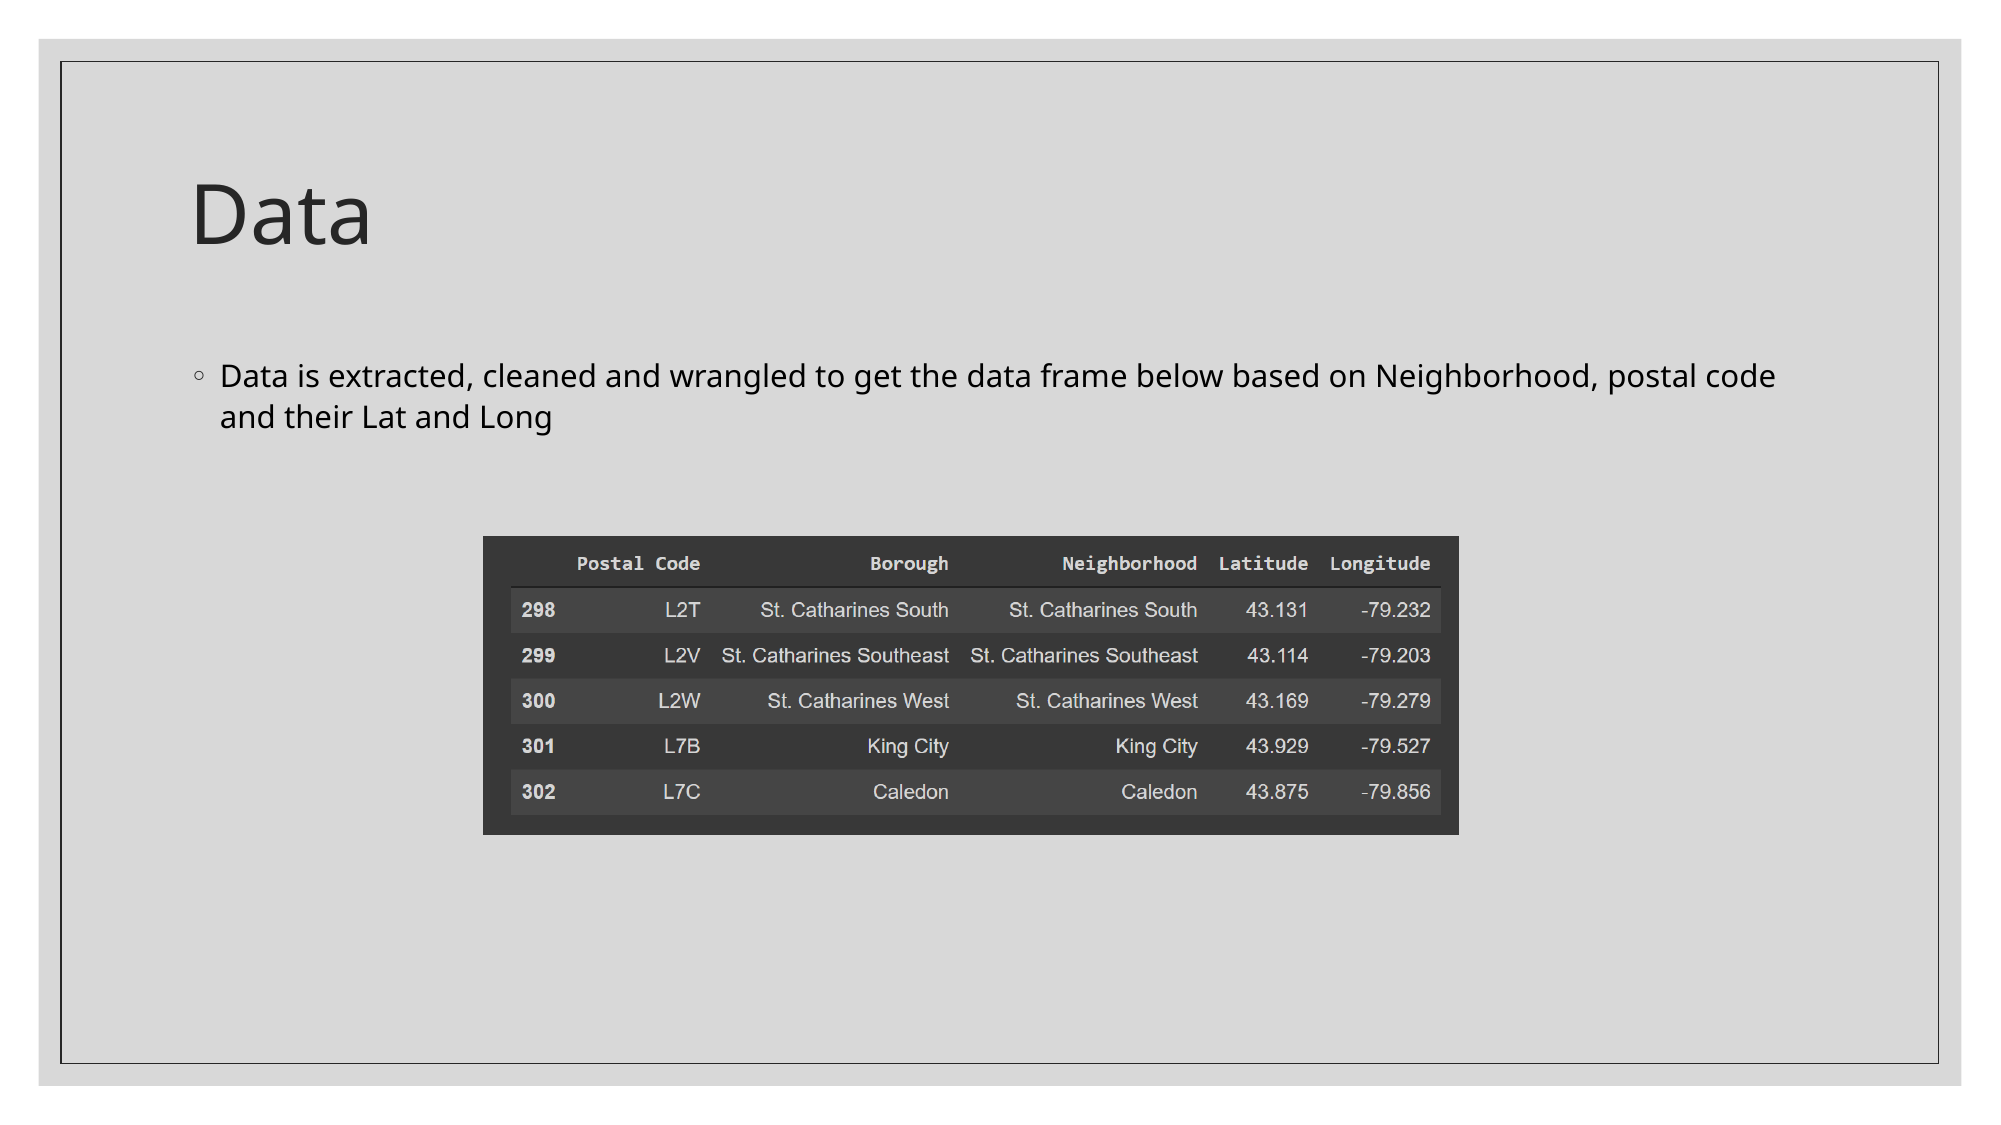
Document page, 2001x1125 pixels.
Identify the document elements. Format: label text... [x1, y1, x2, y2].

picture [483, 536, 1459, 835]
title Data [174, 105, 1825, 331]
list Data is extracted, cleaned and wrangled to get the data frame below based on Neighborhood, postal code and their Lat and Long [174, 345, 1825, 977]
